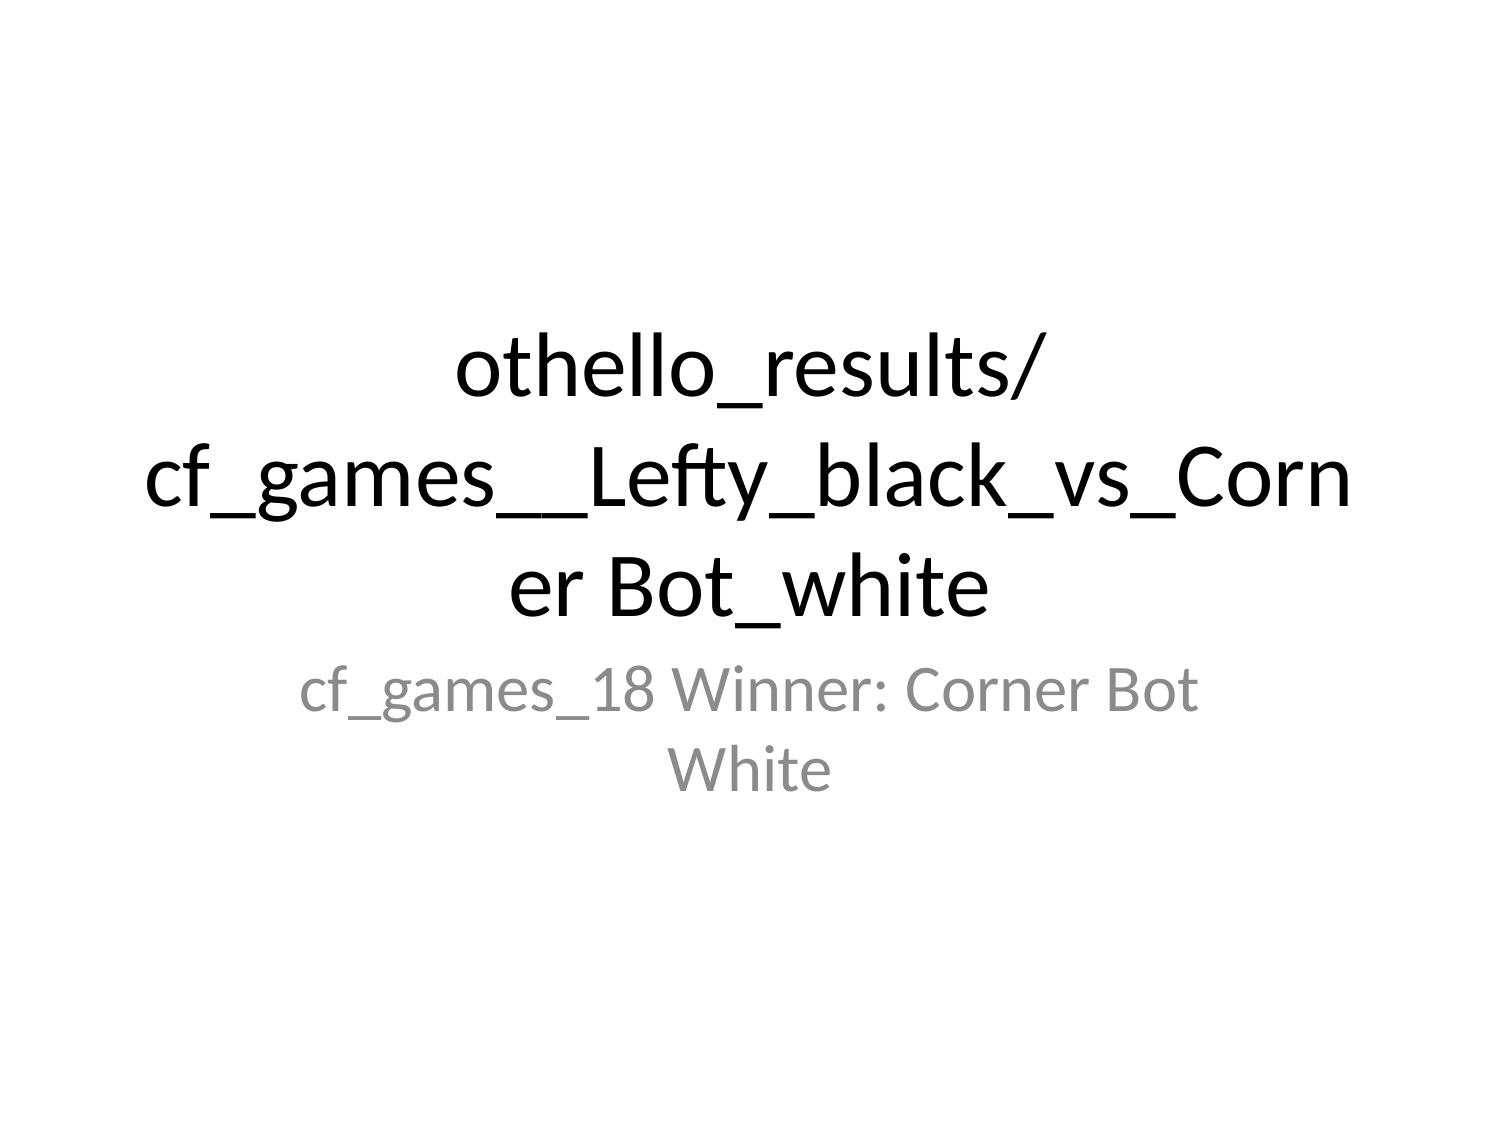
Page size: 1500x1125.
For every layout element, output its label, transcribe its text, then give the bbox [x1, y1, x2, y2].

subtitle cf_games_18 Winner: Corner Bot White [225, 637, 1275, 925]
title othello_results/cf_games__Lefty_black_vs_Corner Bot_white [112, 349, 1388, 591]
